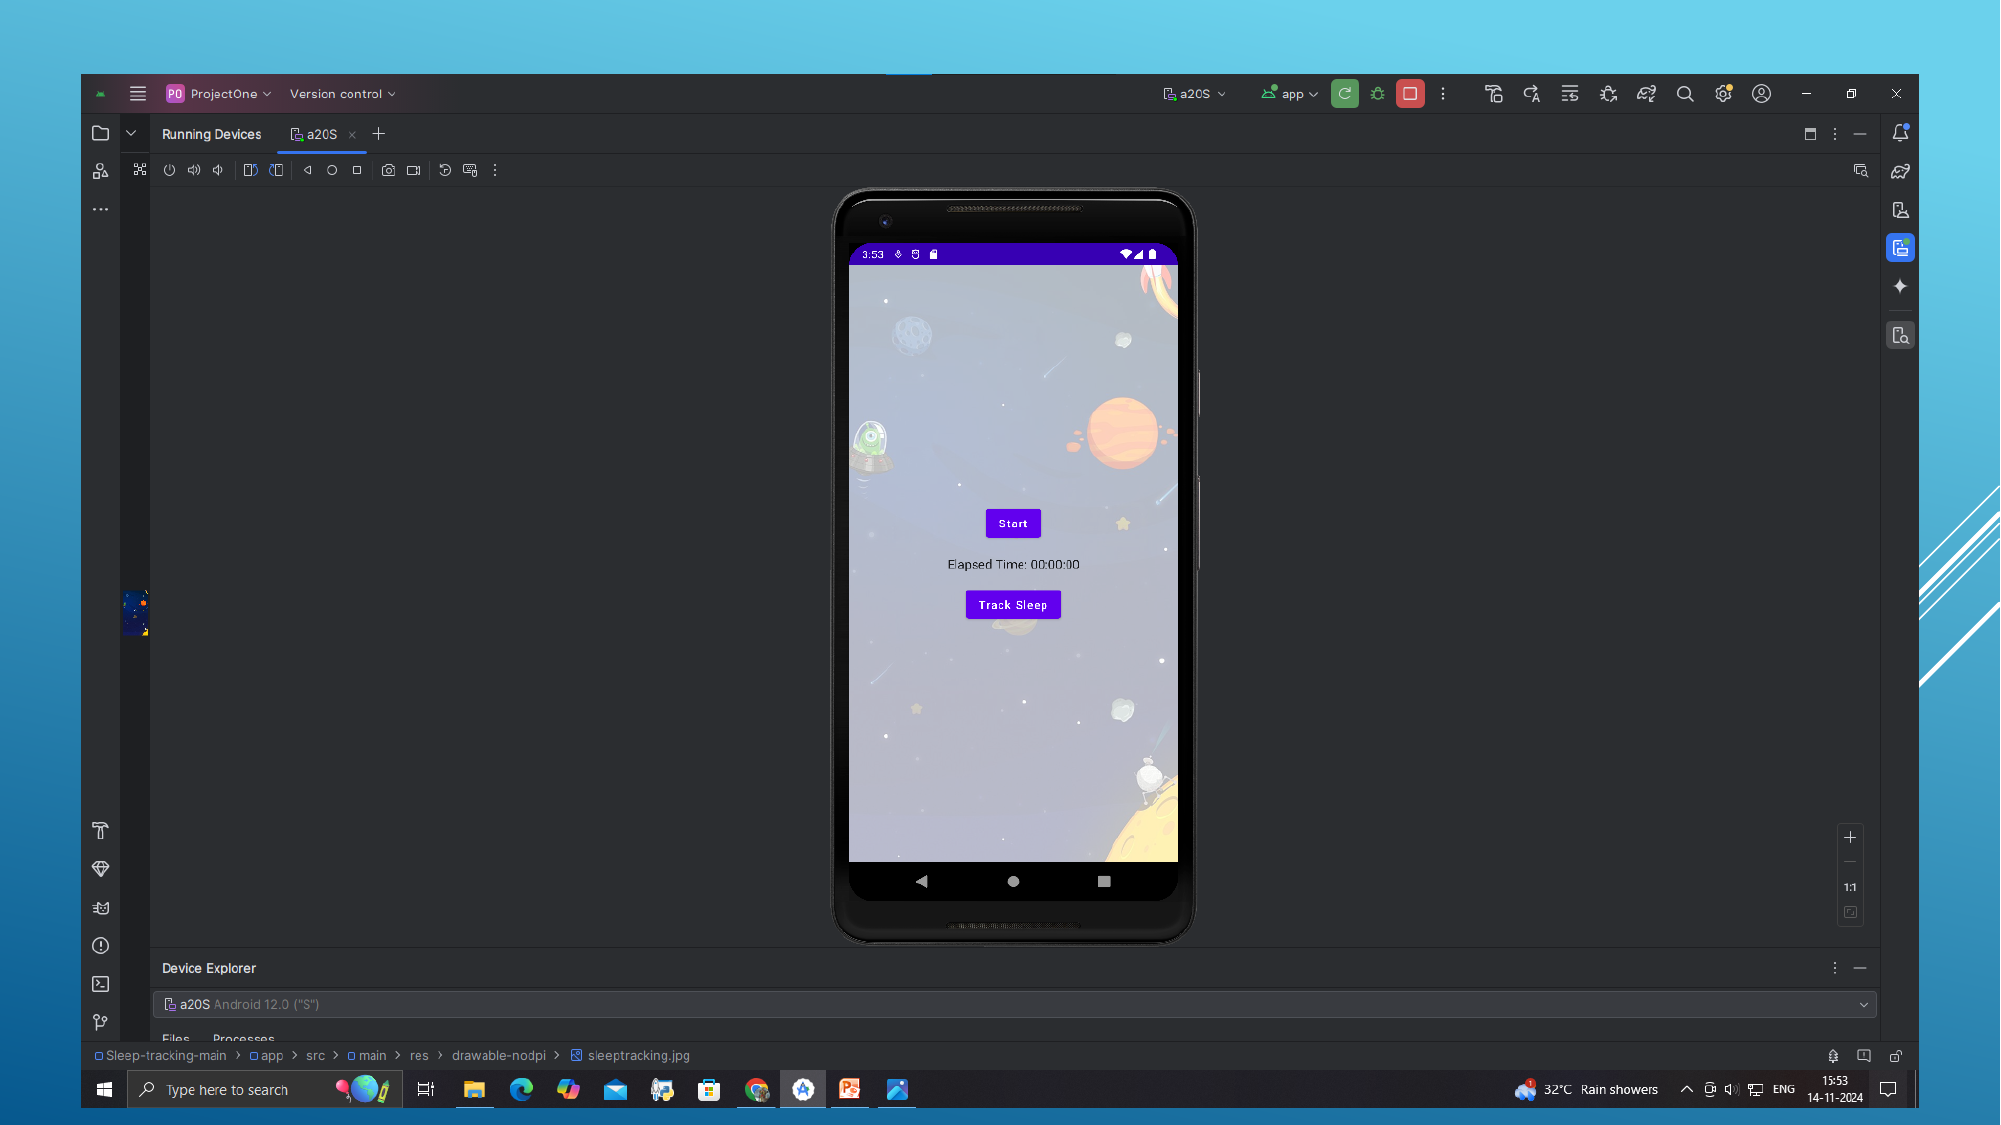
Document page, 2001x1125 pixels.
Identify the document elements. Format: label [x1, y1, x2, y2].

picture [80, 74, 1919, 1108]
